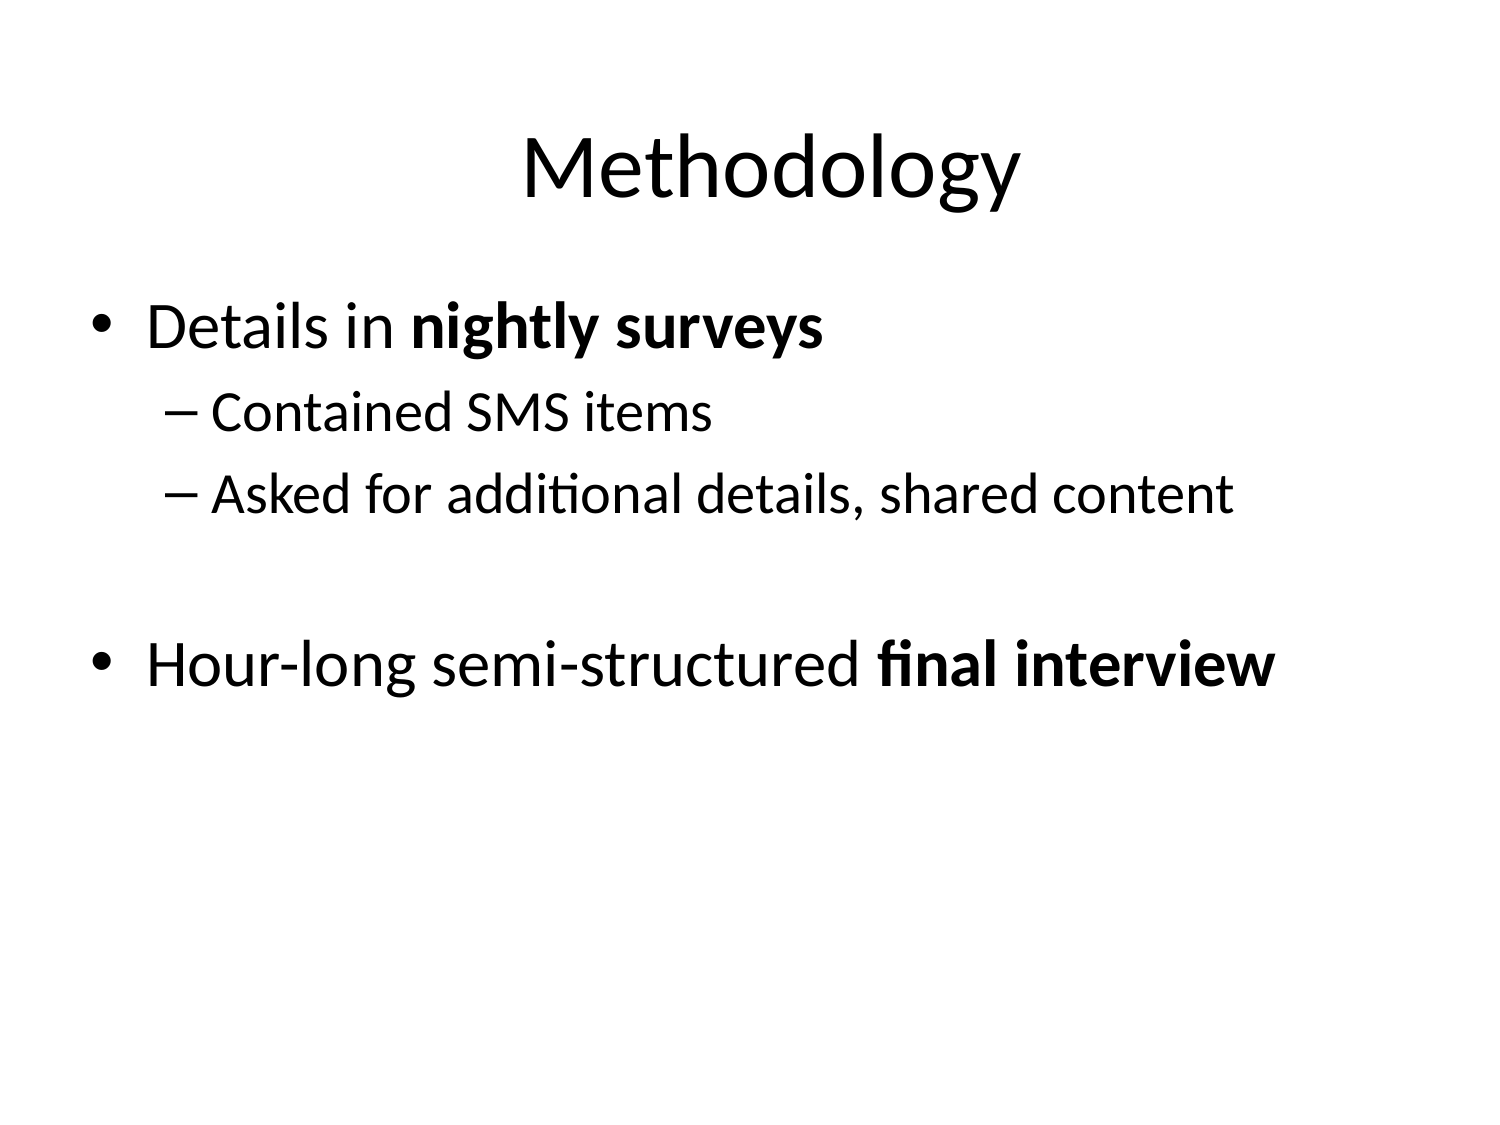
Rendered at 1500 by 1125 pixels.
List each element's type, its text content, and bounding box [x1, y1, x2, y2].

list Details in nightly surveys Contained SMS items Asked for additional details, shared content Hour-long semi-structured final interview [75, 274, 1375, 1021]
title Methodology [96, 66, 1447, 255]
